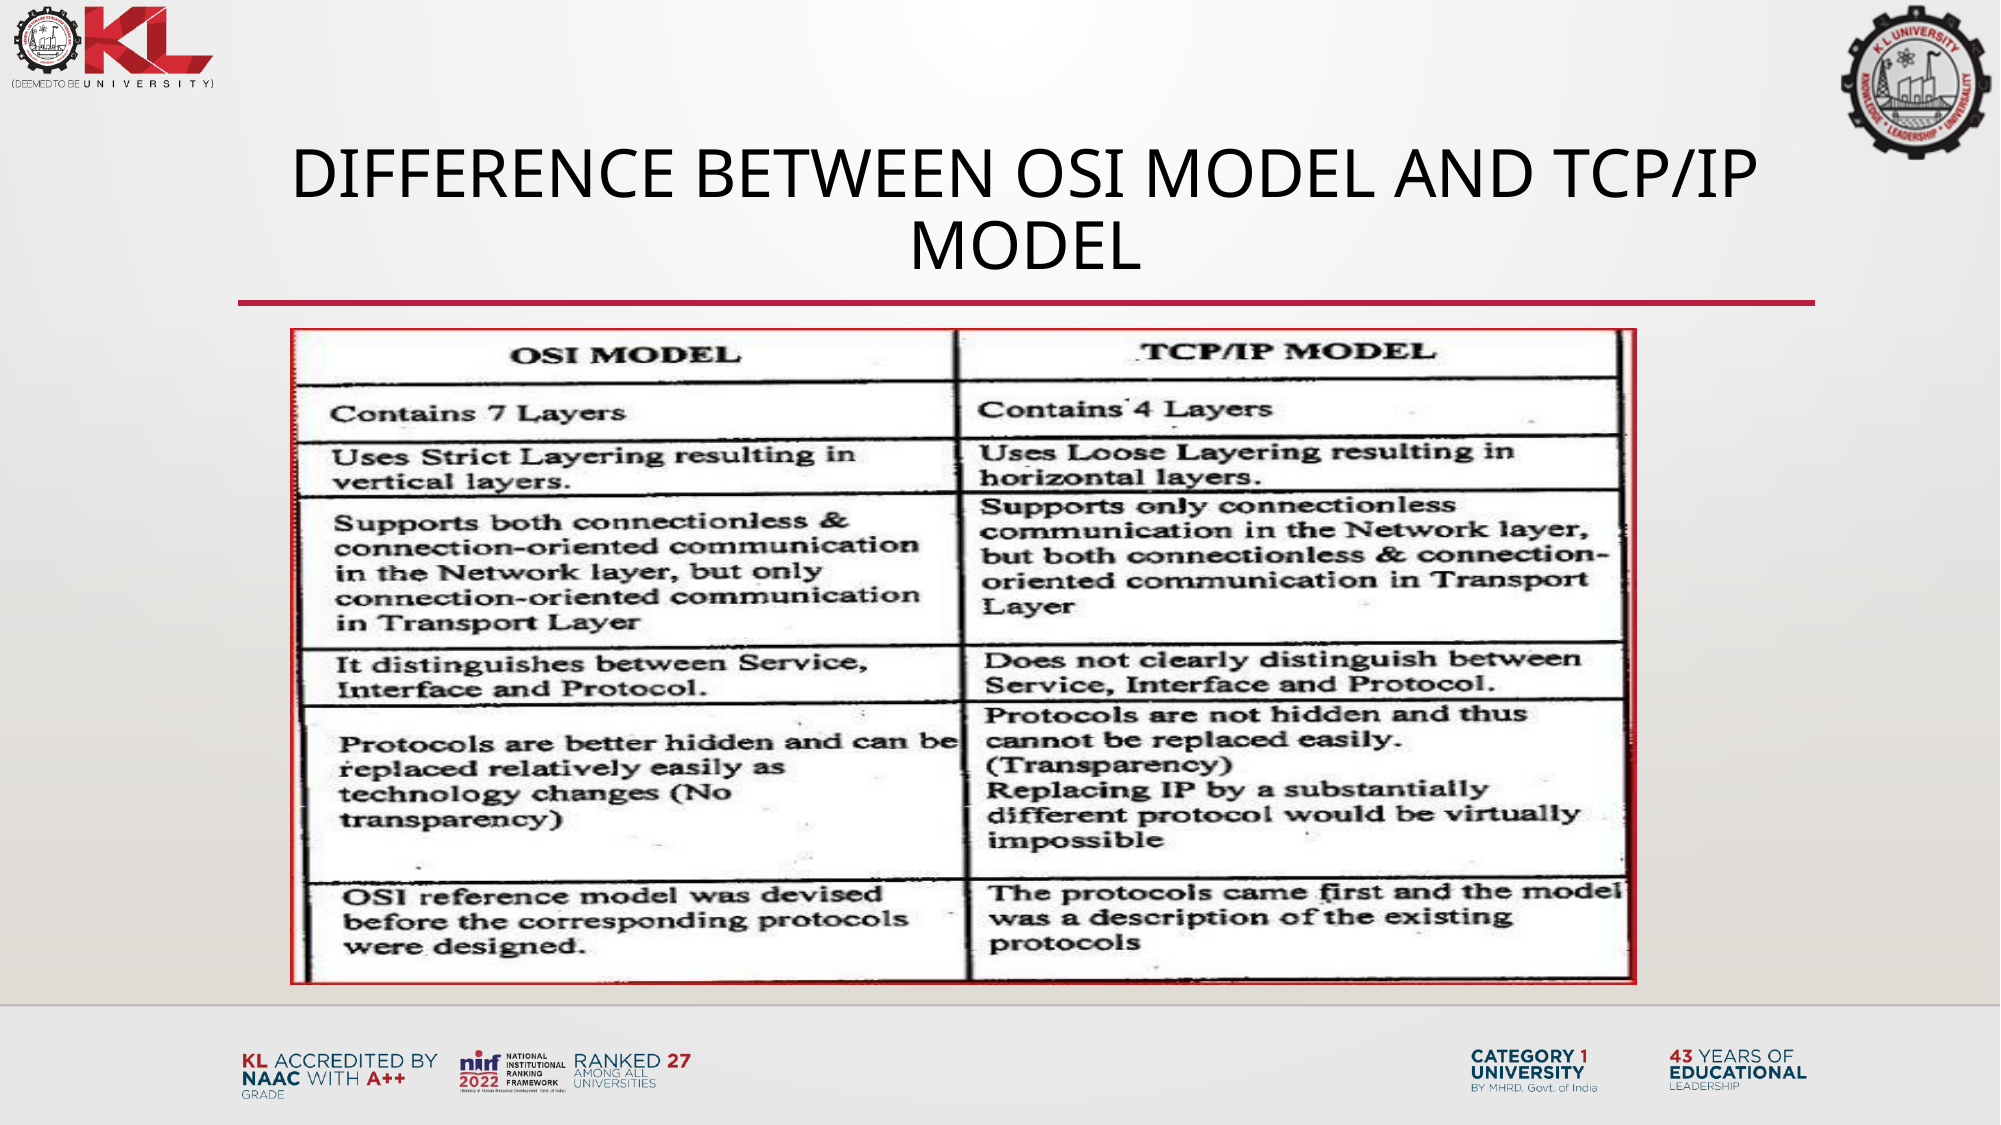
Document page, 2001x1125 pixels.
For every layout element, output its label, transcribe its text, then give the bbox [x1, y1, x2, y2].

picture [1447, 1045, 1814, 1101]
title DIFFERENCE BETWEEN OSI MODEL AND TCP/IP MODEL [238, 131, 1814, 305]
picture [12, 5, 213, 88]
picture [1827, 0, 2000, 173]
picture [238, 1045, 716, 1103]
picture [290, 328, 1637, 985]
